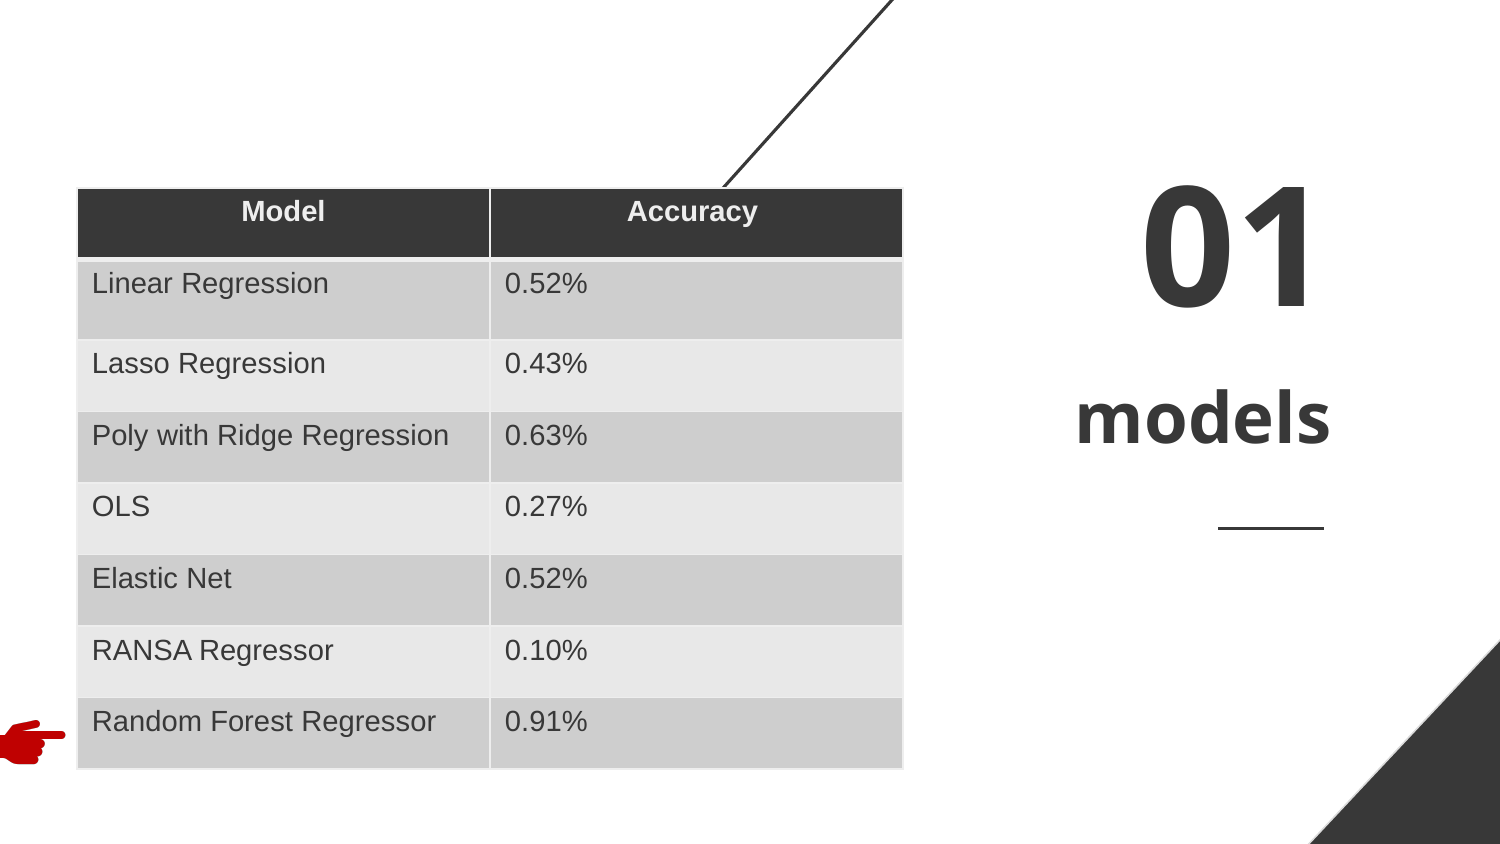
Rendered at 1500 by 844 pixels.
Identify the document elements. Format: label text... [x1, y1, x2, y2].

table_cell 0.27% [491, 484, 902, 554]
table_cell Lasso Regression [78, 341, 489, 411]
table_cell 0.52% [491, 555, 902, 625]
table_cell Random Forest Regressor [78, 698, 489, 768]
table_header Accuracy [491, 189, 902, 257]
table_cell OLS [78, 484, 489, 554]
table_header Model [78, 189, 489, 257]
table_cell 0.52% [491, 262, 902, 339]
table_cell RANSA Regressor [78, 627, 489, 697]
table_cell 0.91% [491, 698, 902, 768]
table_cell Linear Regression [78, 262, 489, 339]
table_cell Elastic Net [78, 555, 489, 625]
title 01 [845, 169, 1347, 311]
table_cell 0.43% [491, 341, 902, 411]
table_cell 0.63% [491, 412, 902, 482]
title models [904, 344, 1347, 486]
picture [0, 704, 70, 780]
table_cell 0.10% [491, 627, 902, 697]
table_cell Poly with Ridge Regression [78, 412, 489, 482]
